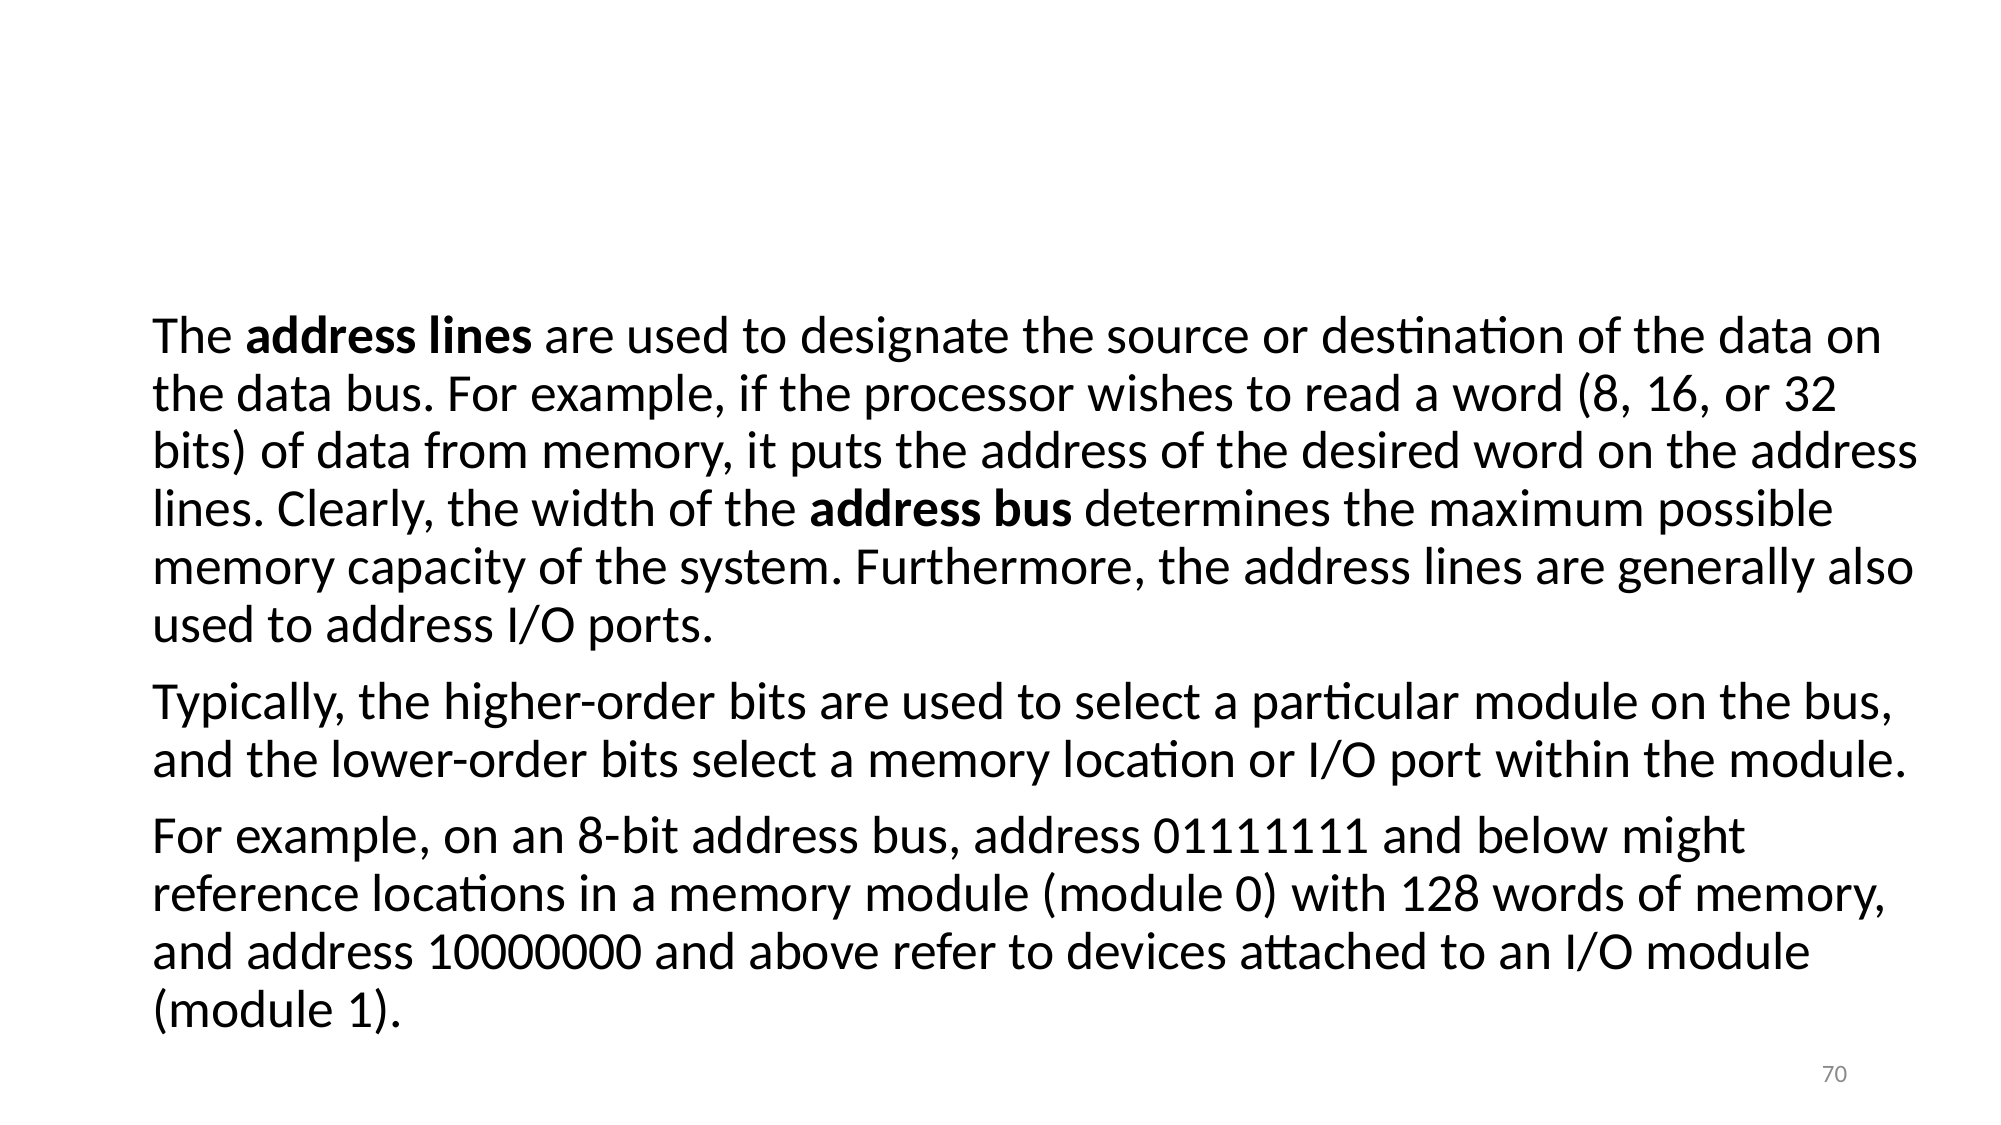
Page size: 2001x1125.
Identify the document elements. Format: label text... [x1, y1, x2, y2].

slide_number 70 [1412, 1042, 1863, 1103]
list The address lines are used to designate the source or destination of the data on the data bus. For example, if the processor wishes to read a word (8, 16, or 32 bits) of data from memory, it puts the address of the desired word on the address lines. Clearly, the width of the address bus determines the maximum possible memory capacity of the system. Furthermore, the address lines are generally also used to address I/O ports. Typically, the higher-order bits are used to select a particular module on the bus, and the lower-order bits select a memory location or I/O port within the module. For example, on an 8-bit address bus, address 01111111 and below might reference locations in a memory module (module 0) with 128 words of memory, and address 10000000 and above refer to devices attached to an I/O module (module 1). [137, 299, 1954, 1094]
